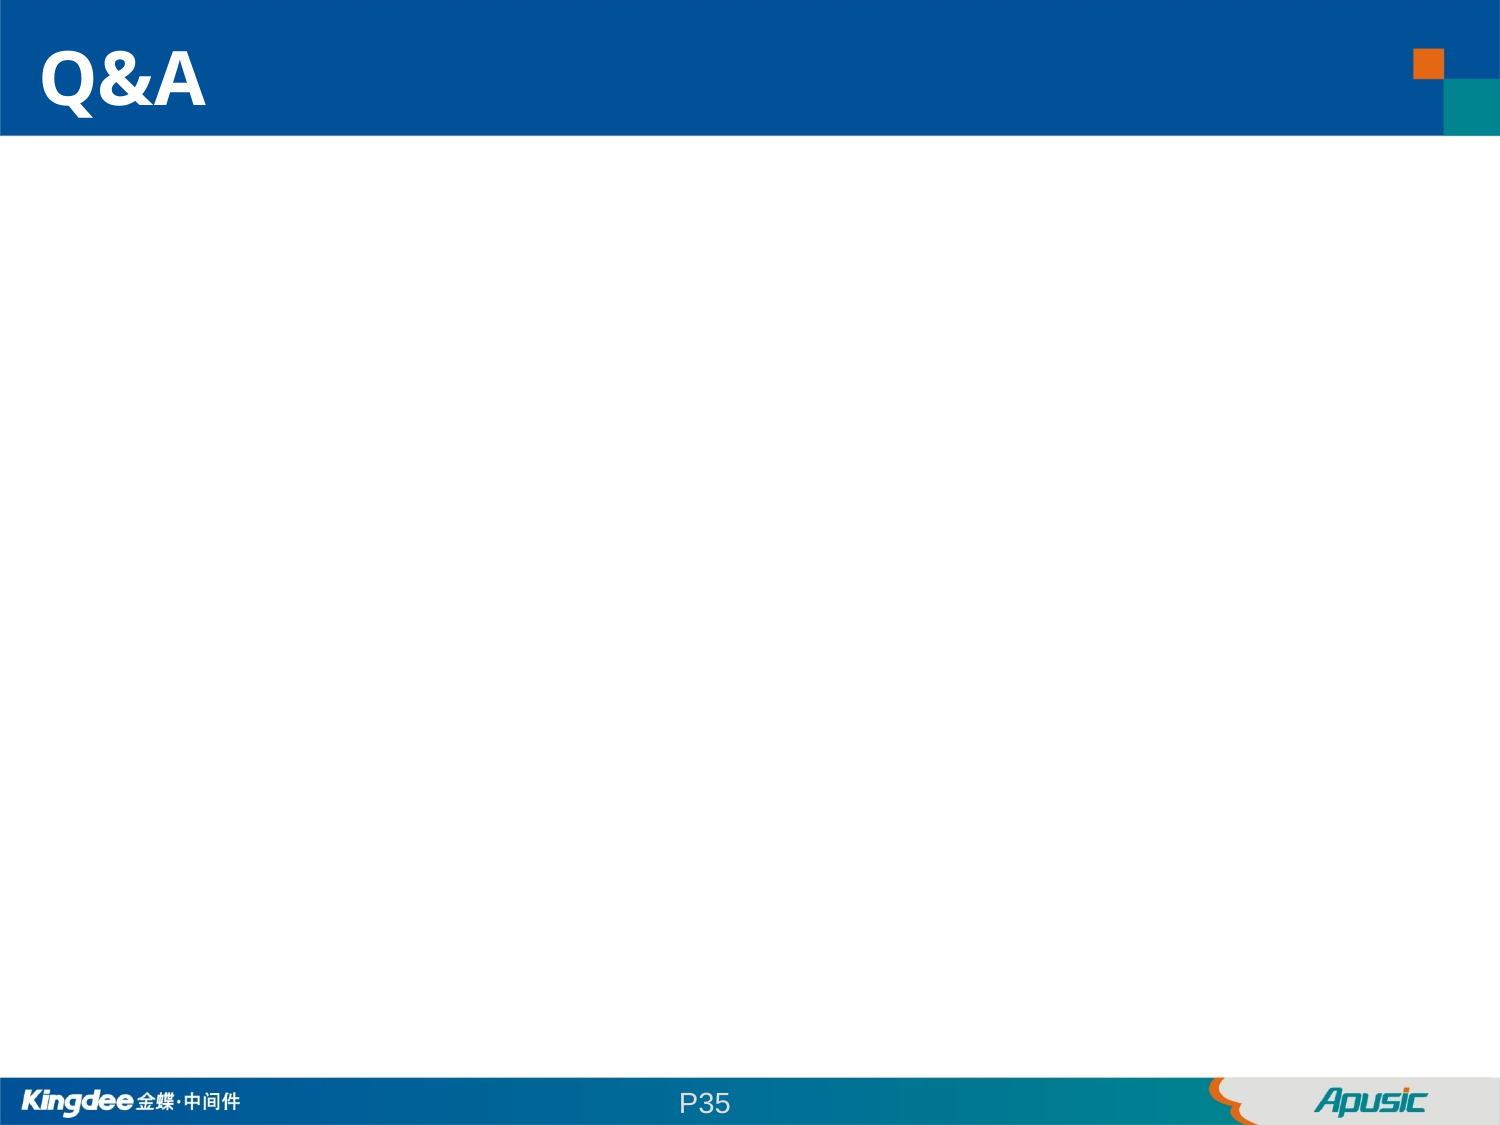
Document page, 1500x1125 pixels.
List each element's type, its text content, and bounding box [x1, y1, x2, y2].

picture [0, 0, 1500, 1125]
list Q&A [23, 23, 1325, 129]
